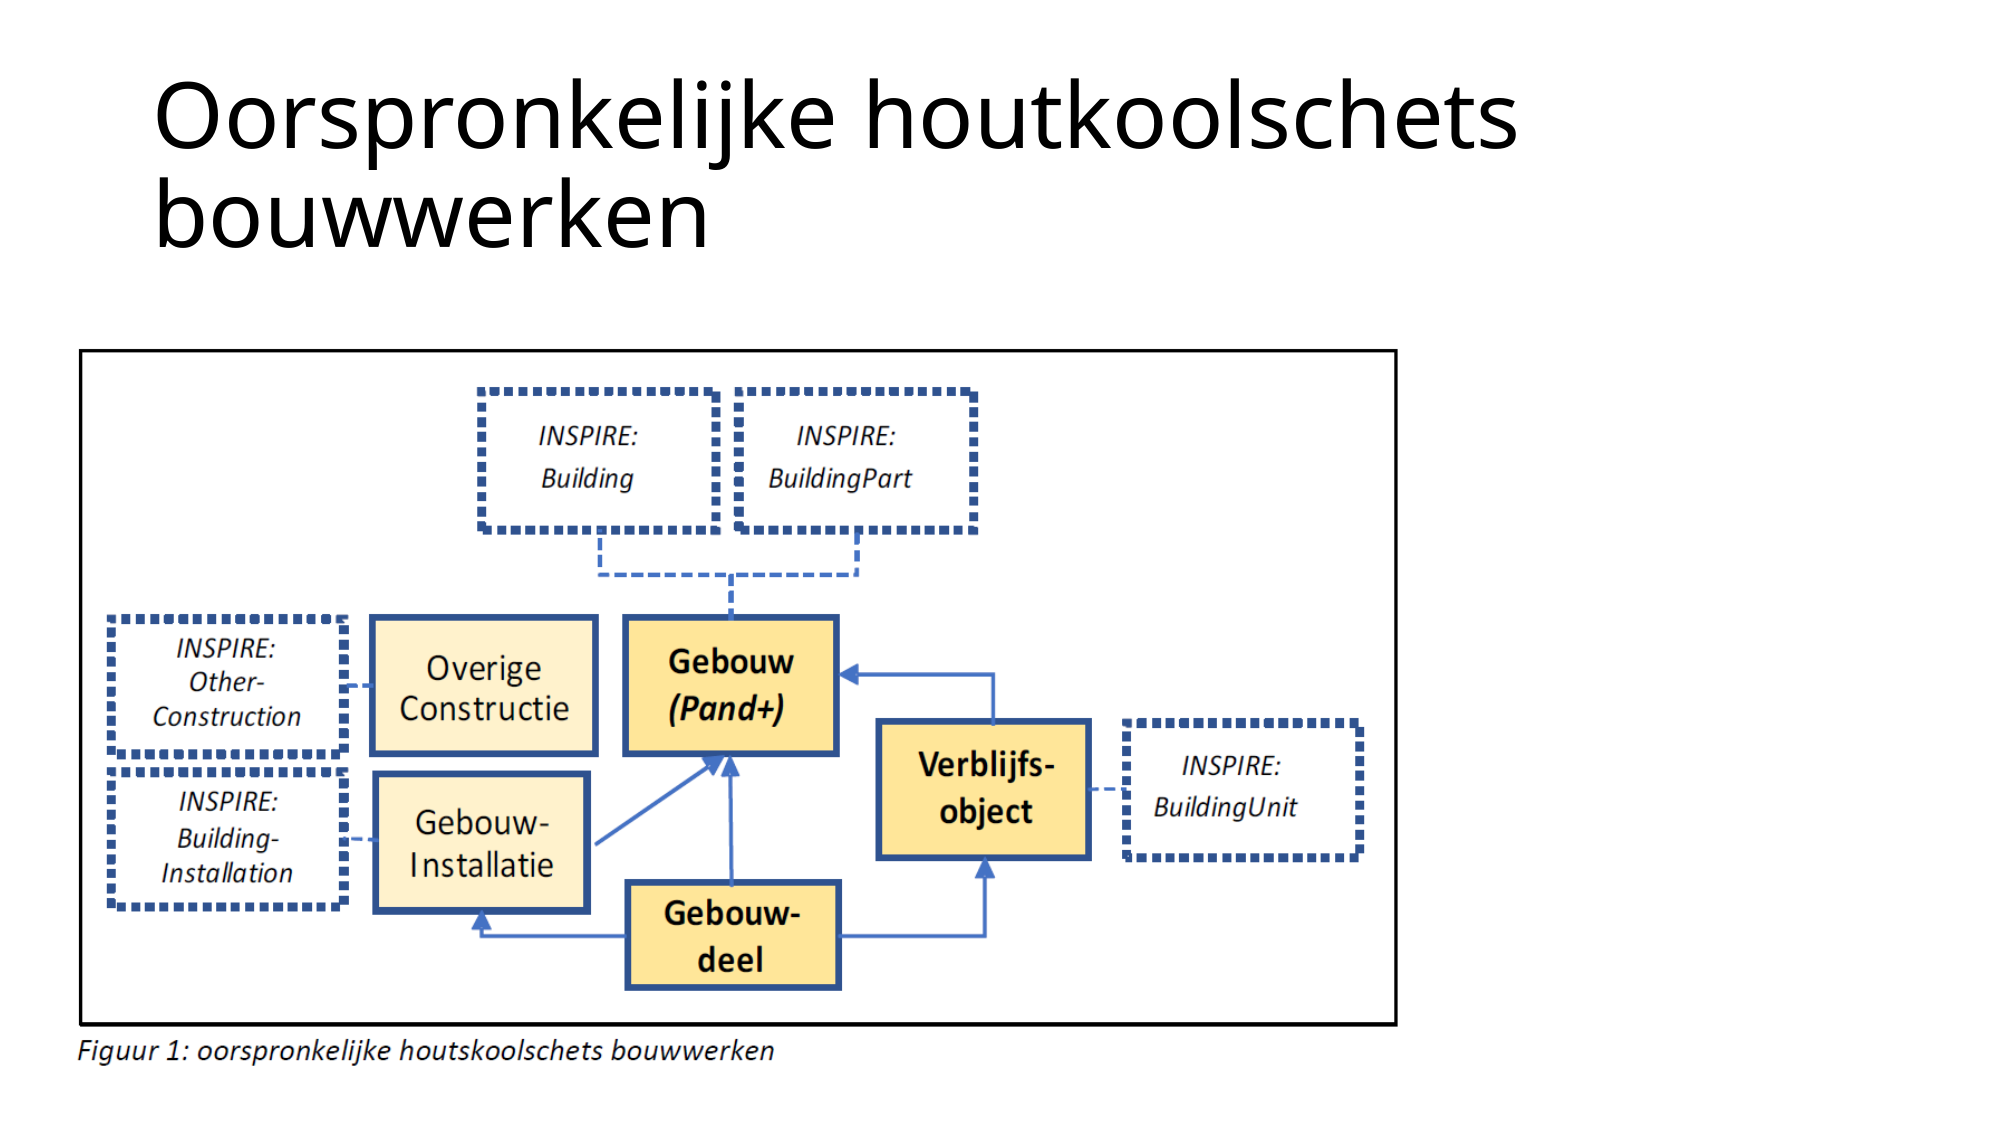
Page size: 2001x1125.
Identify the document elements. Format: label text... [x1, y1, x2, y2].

picture [50, 320, 1448, 1076]
title Oorspronkelijke houtkoolschets bouwwerken [137, 59, 1863, 278]
